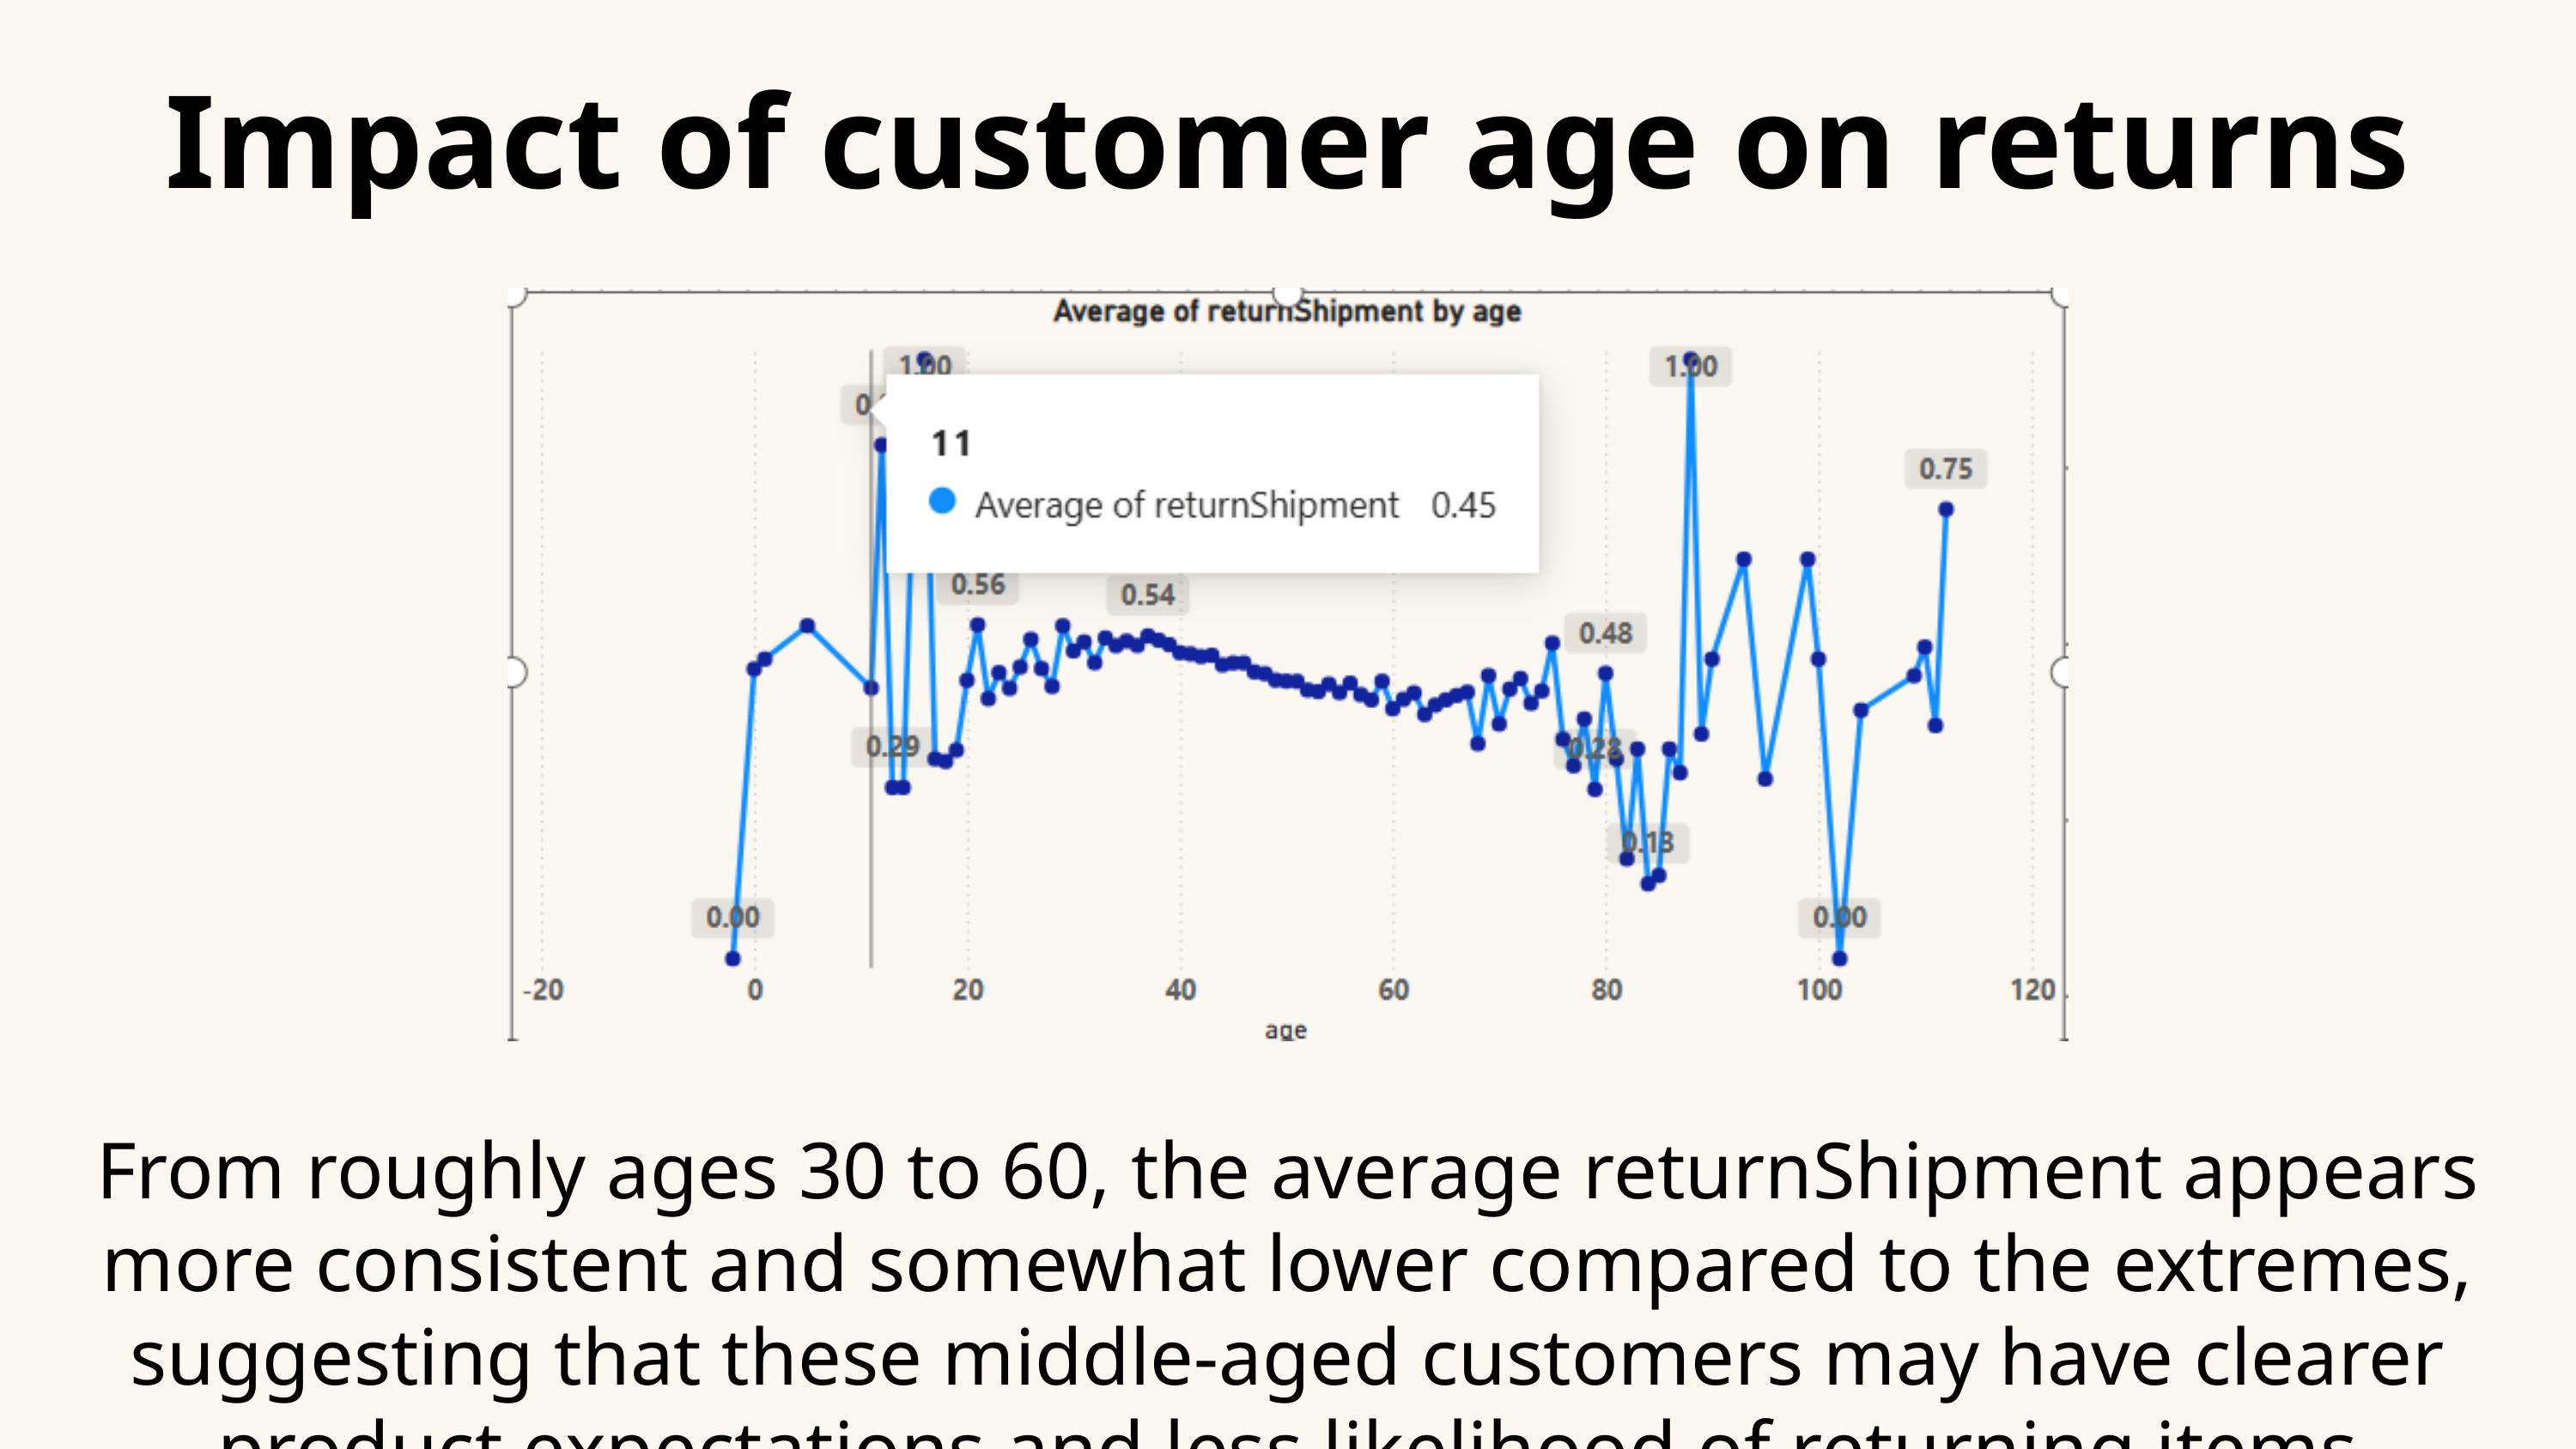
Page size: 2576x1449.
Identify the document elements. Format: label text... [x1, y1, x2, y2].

text_box [507, 288, 2069, 1041]
text_box From roughly ages 30 to 60, the average returnShipment appears more consistent and somewhat lower compared to the extremes, suggesting that these middle-aged customers may have clearer product expectations and less likelihood of returning items [0, 1120, 2576, 1449]
text_box Impact of customer age on returns [51, 9, 2525, 215]
